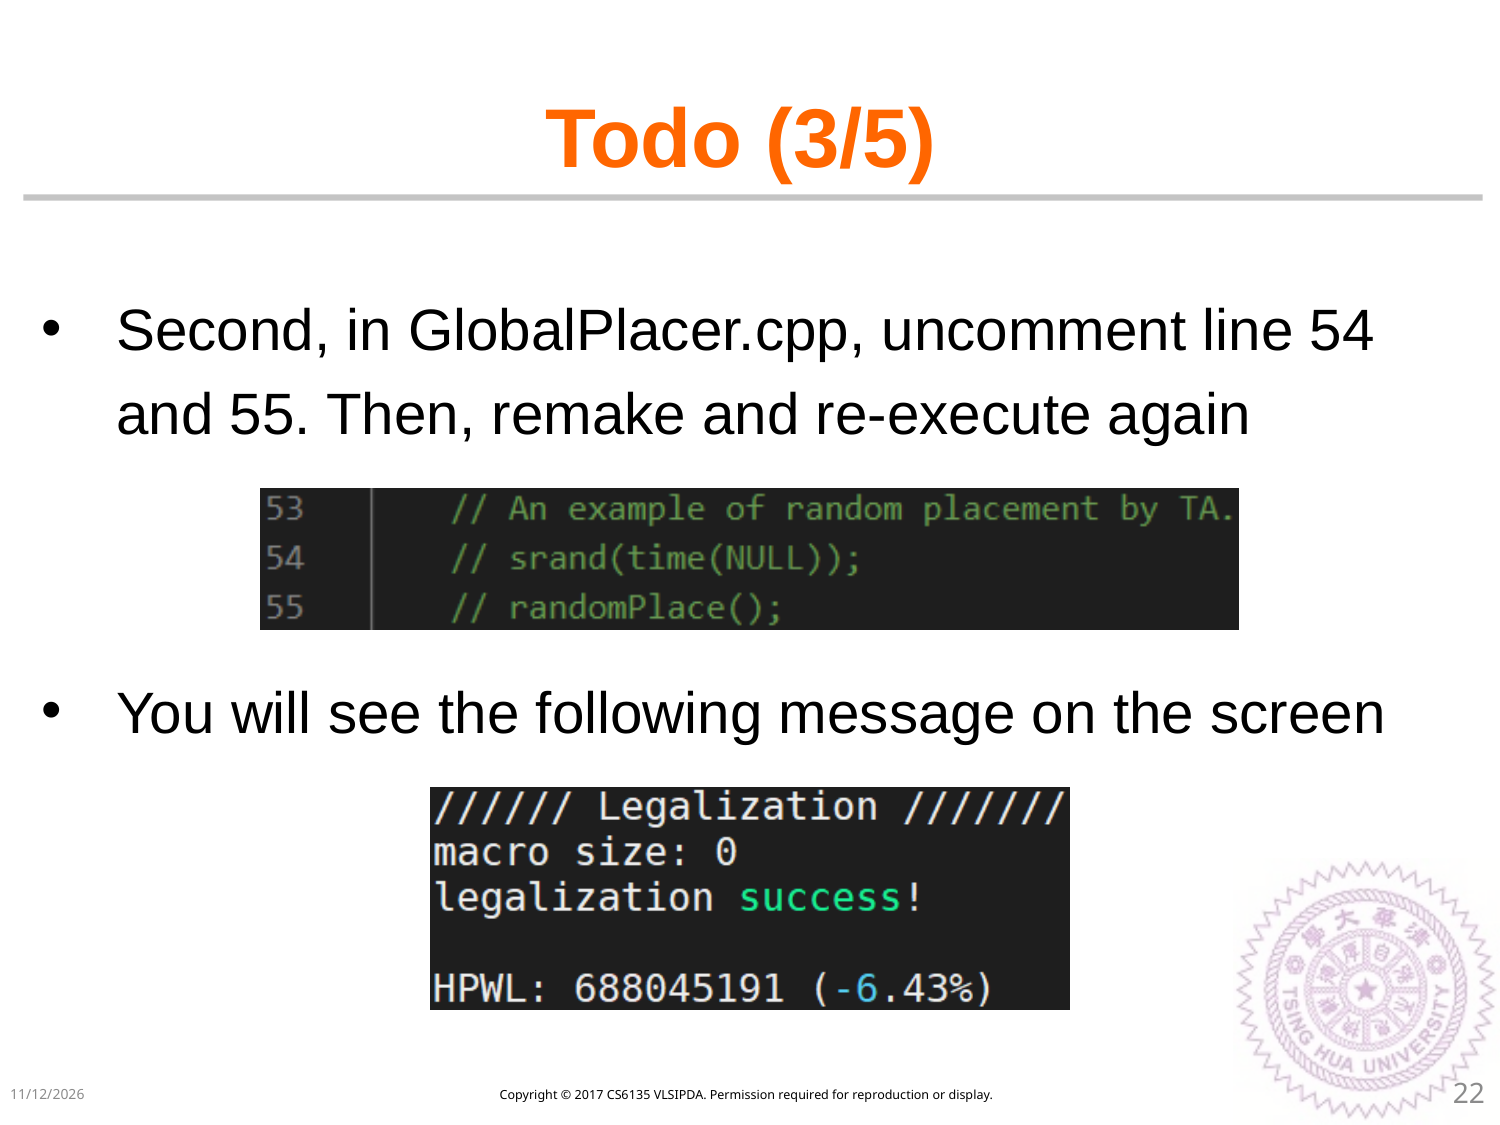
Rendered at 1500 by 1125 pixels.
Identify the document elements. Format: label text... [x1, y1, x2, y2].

picture [430, 787, 1070, 1010]
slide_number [0, 1065, 332, 1125]
list Second, in GlobalPlacer.cpp, uncomment line 54 and 55. Then, remake and re-execute again You will see the following message on the screen [26, 270, 1456, 1061]
footer Copyright © 2017 CS6135 VLSIPDA. Permission required for reproduction or display. [332, 1060, 1163, 1125]
picture [260, 488, 1239, 630]
slide_number 22 [1162, 1065, 1500, 1125]
title Todo (3/5) [26, 20, 1456, 194]
